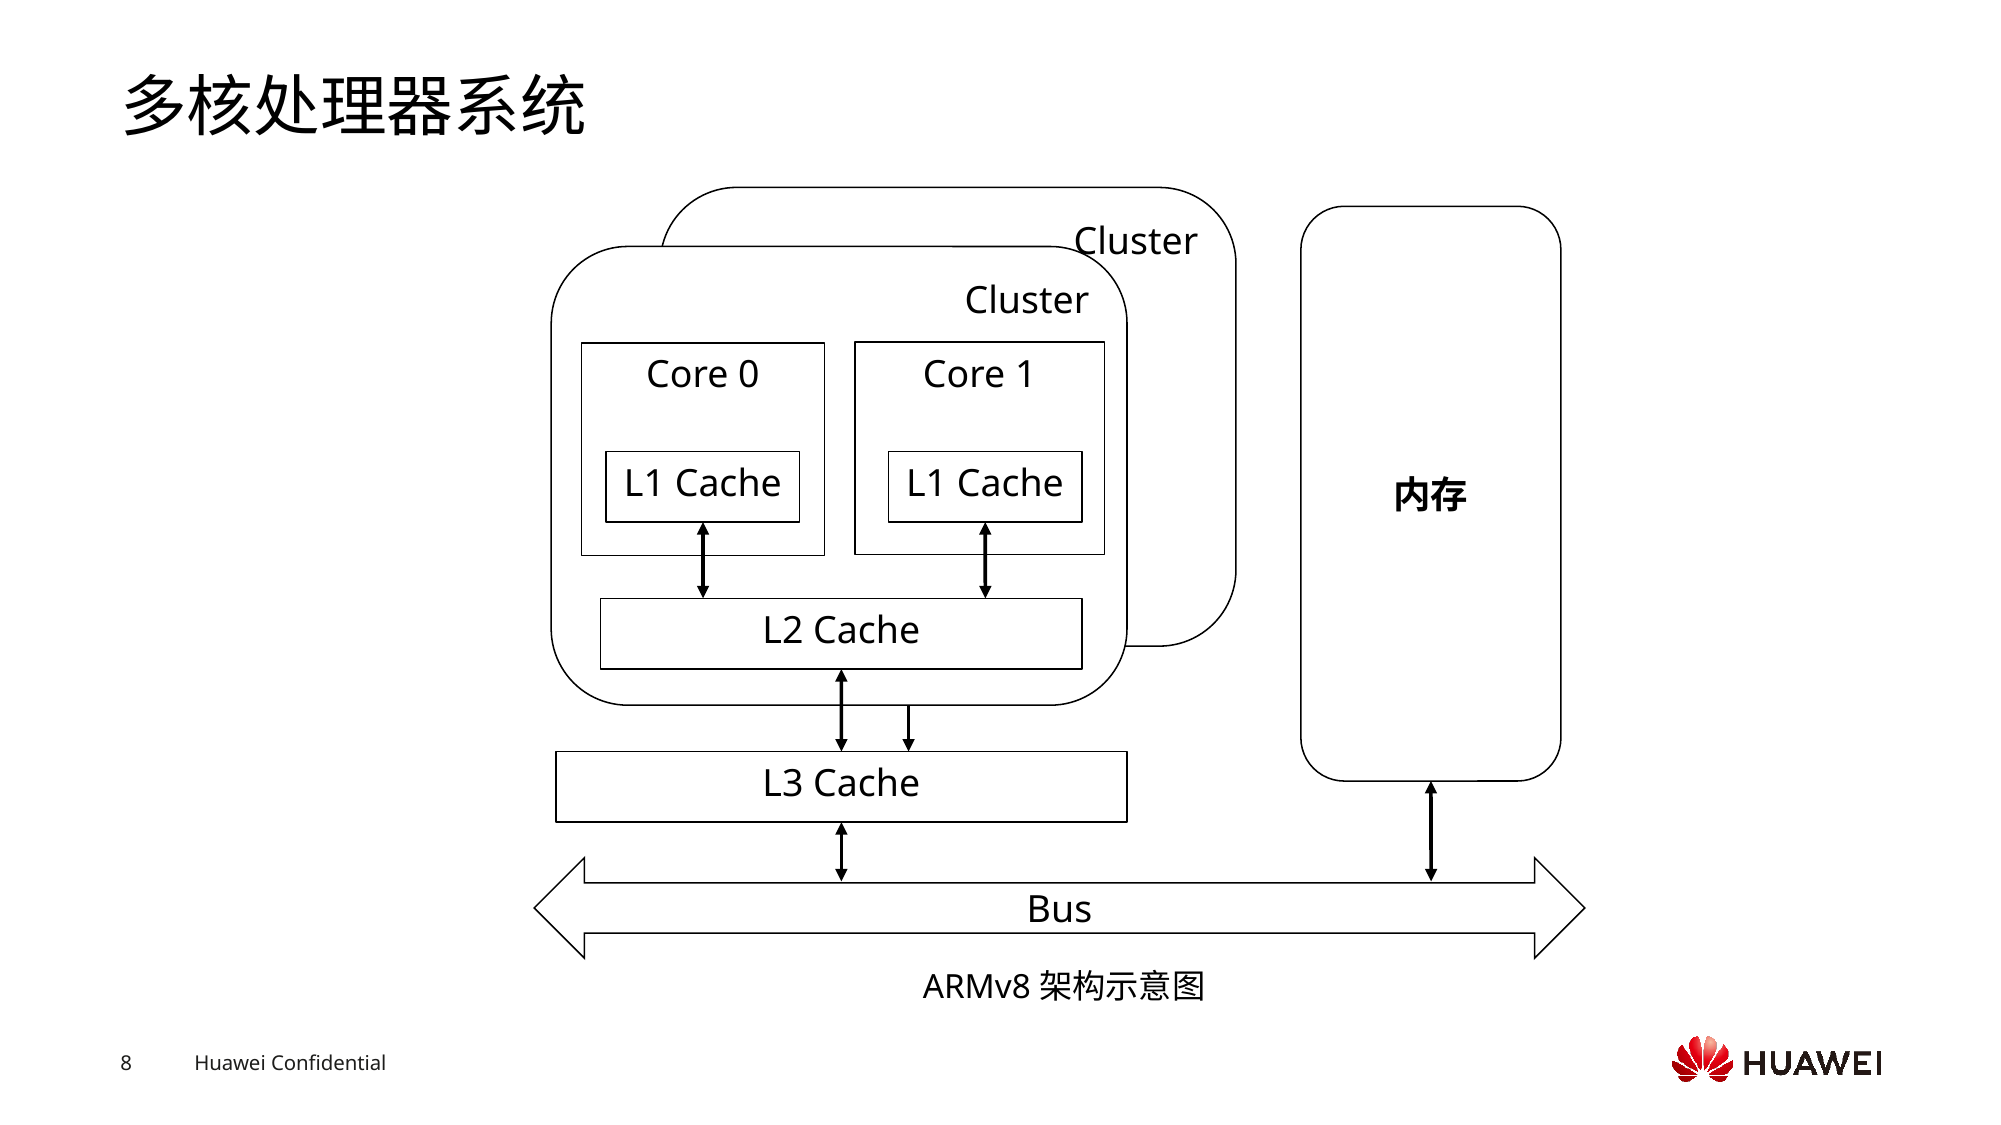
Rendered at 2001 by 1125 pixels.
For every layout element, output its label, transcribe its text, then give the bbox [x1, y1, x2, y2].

text_box Bus [532, 855, 1587, 961]
text_box L1 Cache [606, 451, 800, 523]
text_box Cluster [551, 246, 1128, 706]
title 多核处理器系统 [120, 73, 1880, 155]
text_box L1 Cache [888, 451, 1083, 523]
text_box L3 Cache [555, 751, 1128, 823]
text_box Core 1 [854, 341, 1105, 555]
picture [1672, 1036, 1881, 1082]
text_box Core 0 [581, 342, 825, 556]
text_box 内存 [1300, 206, 1561, 782]
text_box ARMv8架构示意图 [908, 958, 1228, 1013]
text_box Cluster [662, 187, 1236, 647]
text_box L2 Cache [600, 598, 1083, 670]
